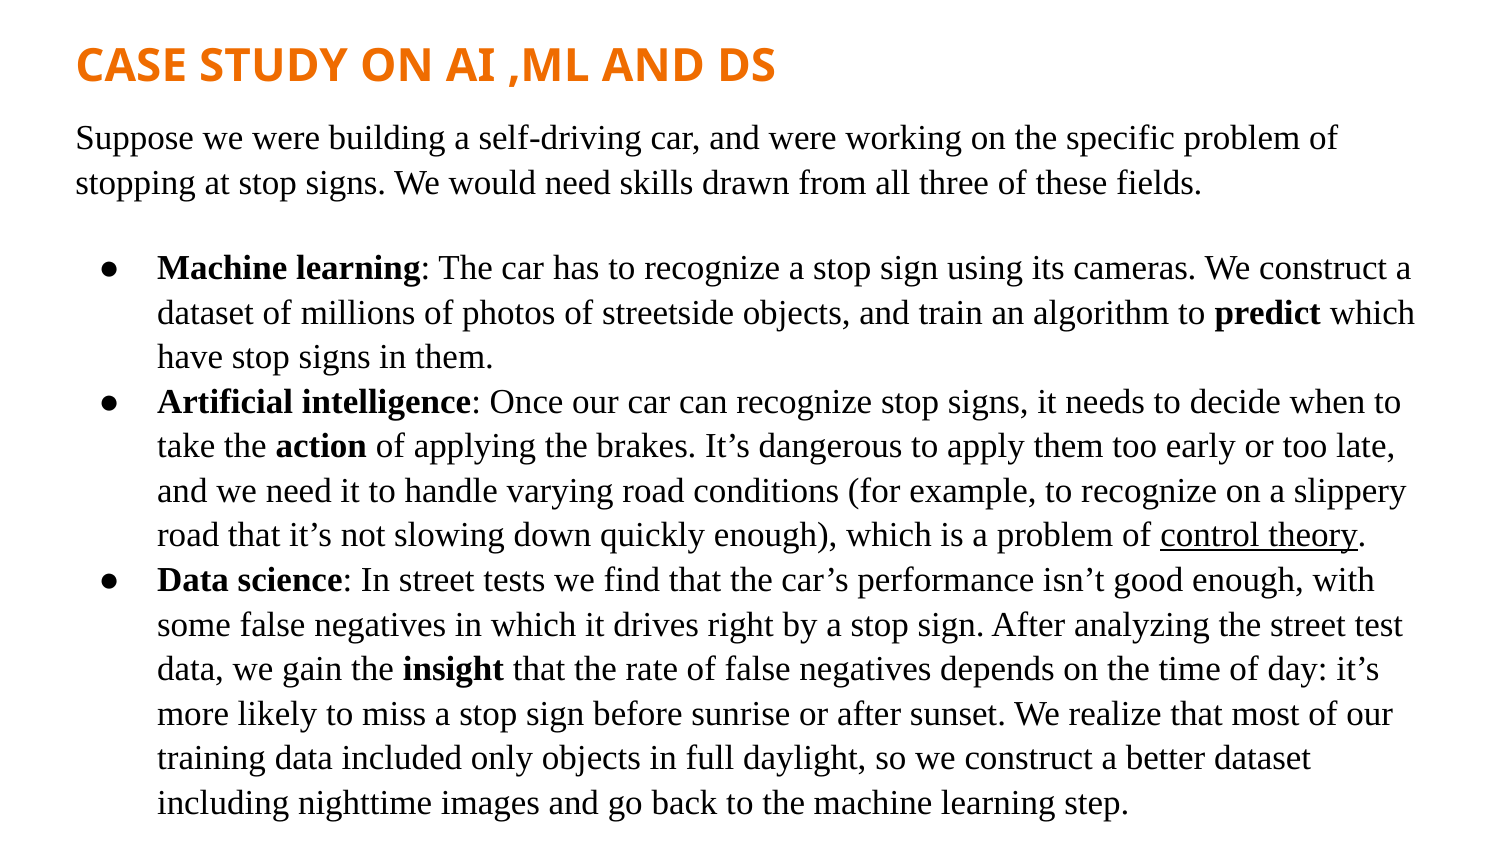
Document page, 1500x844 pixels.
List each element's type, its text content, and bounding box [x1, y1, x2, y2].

title CASE STUDY ON AI ,ML AND DS [60, 17, 913, 97]
title Suppose we were building a self-driving car, and were working on the specific problem of stopping at stop signs. We would need skills drawn from all three of these fields. Machine learning: The car has to recognize a stop sign using its cameras. We construct a dataset of millions of photos of streetside objects, and train an algorithm to predict which have stop signs in them. Artificial intelligence: Once our car can recognize stop signs, it needs to decide when to take the action of applying the brakes. It’s dangerous to apply them too early or too late, and we need it to handle varying road conditions (for example, to recognize on a slippery road that it’s not slowing down quickly enough), which is a problem of control theory. Data science: In street tests we find that the car’s performance isn’t good enough, with some false negatives in which it drives right by a stop sign. After analyzing the street test data, we gain the insight that the rate of false negatives depends on the time of day: it’s more likely to miss a stop sign before sunrise or after sunset. We realize that most of our training data included only objects in full daylight, so we construct a better dataset including nighttime images and go back to the machine learning step. [60, 97, 1441, 844]
